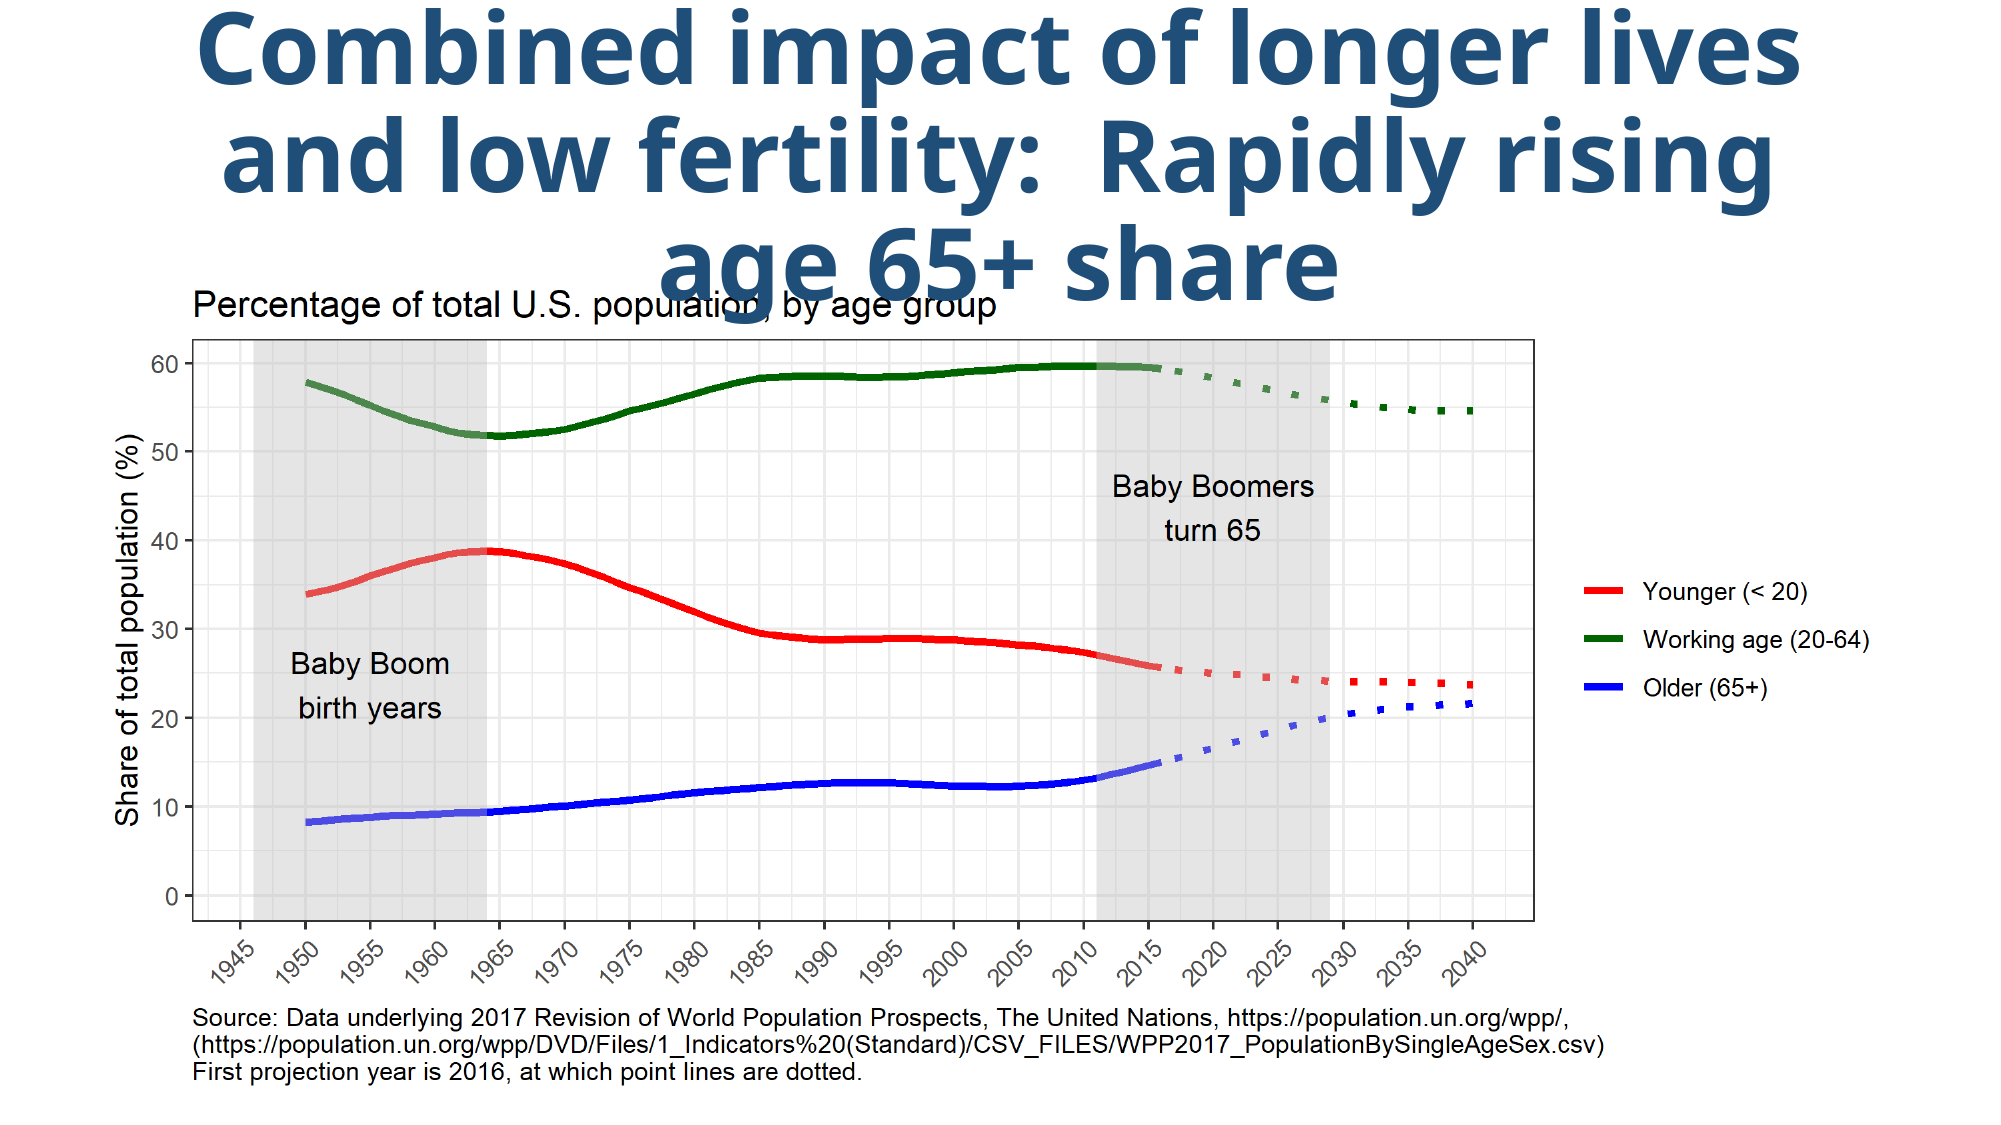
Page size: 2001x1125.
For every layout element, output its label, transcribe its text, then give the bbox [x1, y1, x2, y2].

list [99, 274, 1900, 1100]
title Combined impact of longer lives and low fertility: Rapidly rising age 65+ share [137, 25, 1863, 274]
